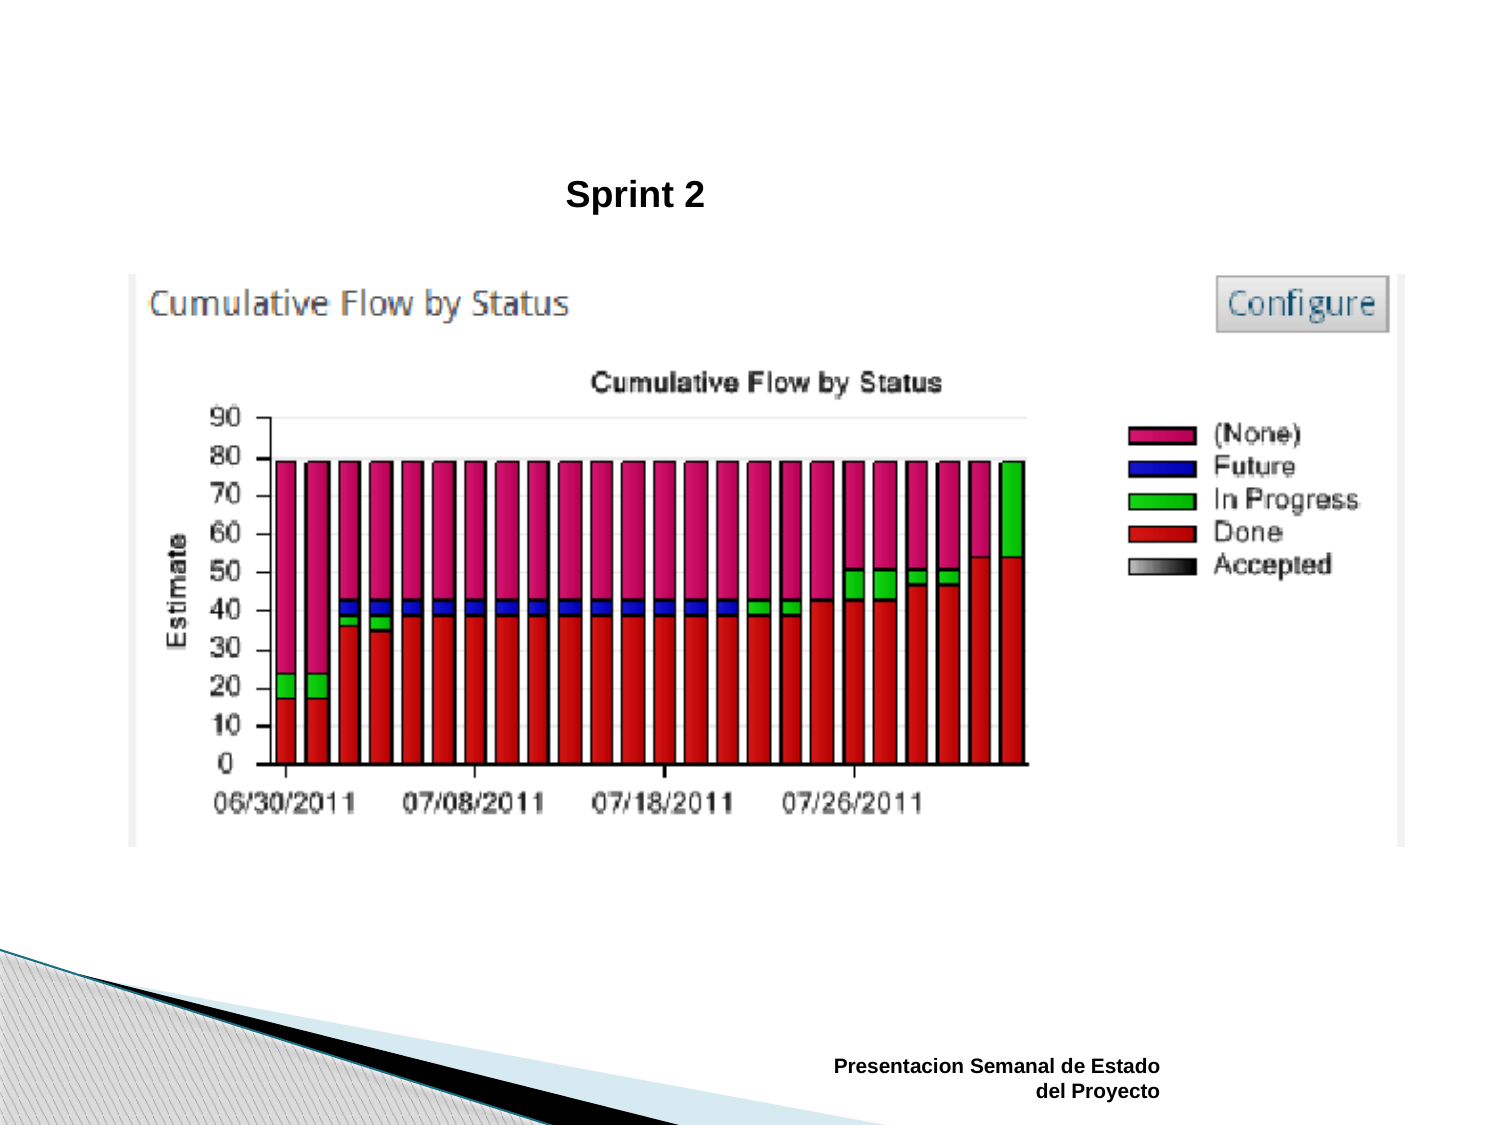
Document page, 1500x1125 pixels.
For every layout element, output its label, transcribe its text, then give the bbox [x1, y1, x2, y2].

footer [718, 1051, 1105, 1112]
text_box Presentacion Semanal de Estado del Proyecto [789, 1049, 1175, 1110]
picture [87, 274, 1413, 848]
text_box Sprint 2 [550, 162, 721, 223]
